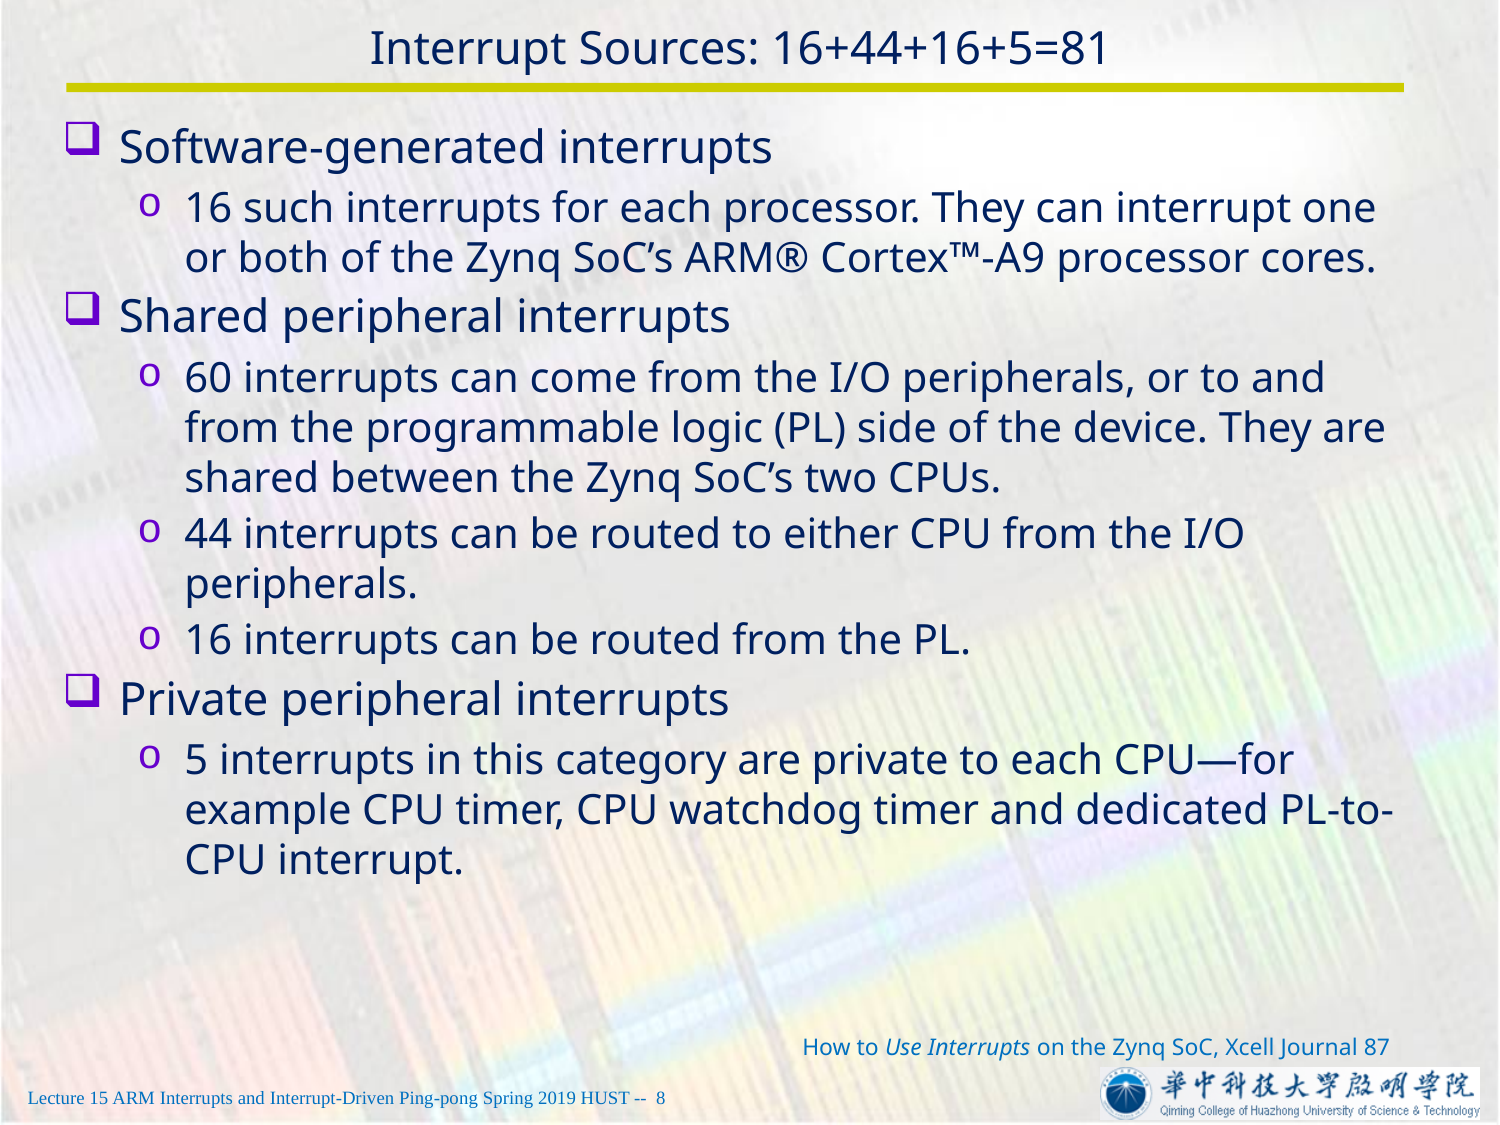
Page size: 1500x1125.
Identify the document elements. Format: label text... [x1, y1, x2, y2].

picture [0, 0, 1500, 1125]
text_box How to Use Interrupts on the Zynq SoC, Xcell Journal 87 [787, 1025, 1425, 1068]
list Software-generated interrupts 16 such interrupts for each processor. They can interrupt one or both of the Zynq SoC’s ARM® Cortex™-A9 processor cores. Shared peripheral interrupts 60 interrupts can come from the I/O peripherals, or to and from the programmable logic (PL) side of the device. They are shared between the Zynq SoC’s two CPUs. 44 interrupts can be routed to either CPU from the I/O peripherals. 16 interrupts can be routed from the PL. Private peripheral interrupts 5 interrupts in this category are private to each CPU—for example CPU timer, CPU watchdog timer and dedicated PL-to-CPU interrupt. [47, 110, 1436, 1034]
title Interrupt Sources: 16+44+16+5=81 [28, 19, 1454, 65]
